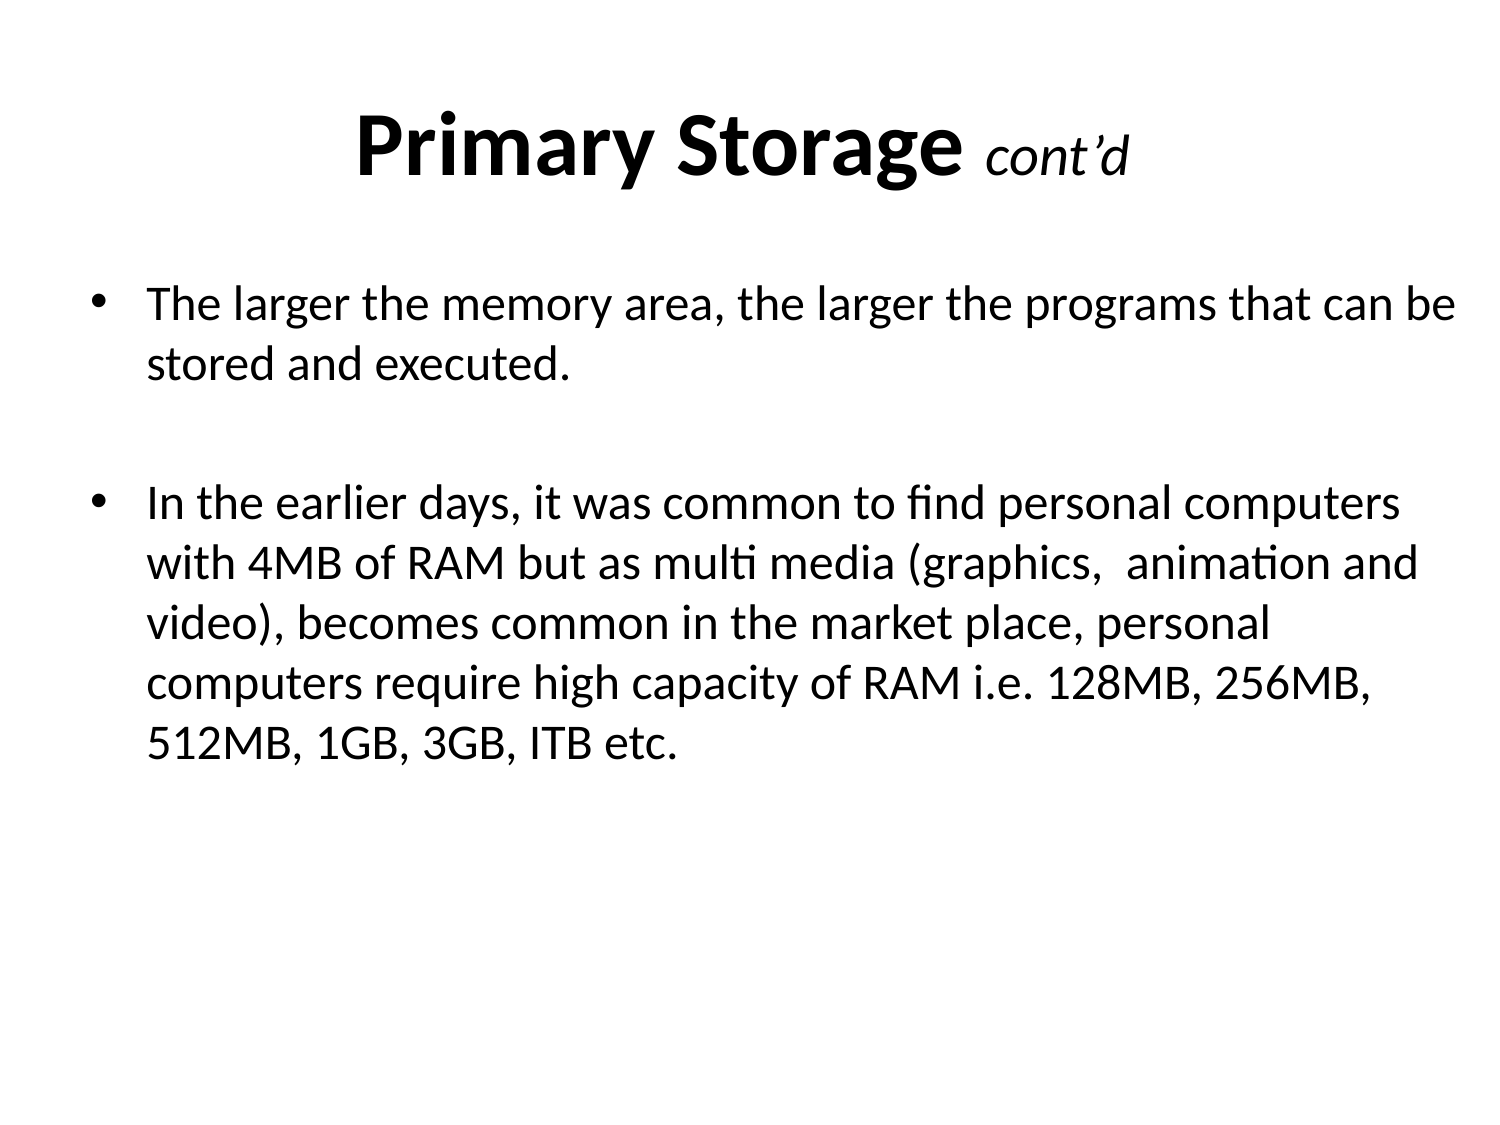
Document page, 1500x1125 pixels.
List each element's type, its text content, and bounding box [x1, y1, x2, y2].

list The larger the memory area, the larger the programs that can be stored and executed. In the earlier days, it was common to find personal computers with 4MB of RAM but as multi media (graphics, animation and video), becomes common in the market place, personal computers require high capacity of RAM i.e. 128MB, 256MB, 512MB, 1GB, 3GB, ITB etc. [75, 262, 1500, 950]
title Primary Storage cont’d [75, 45, 1425, 233]
